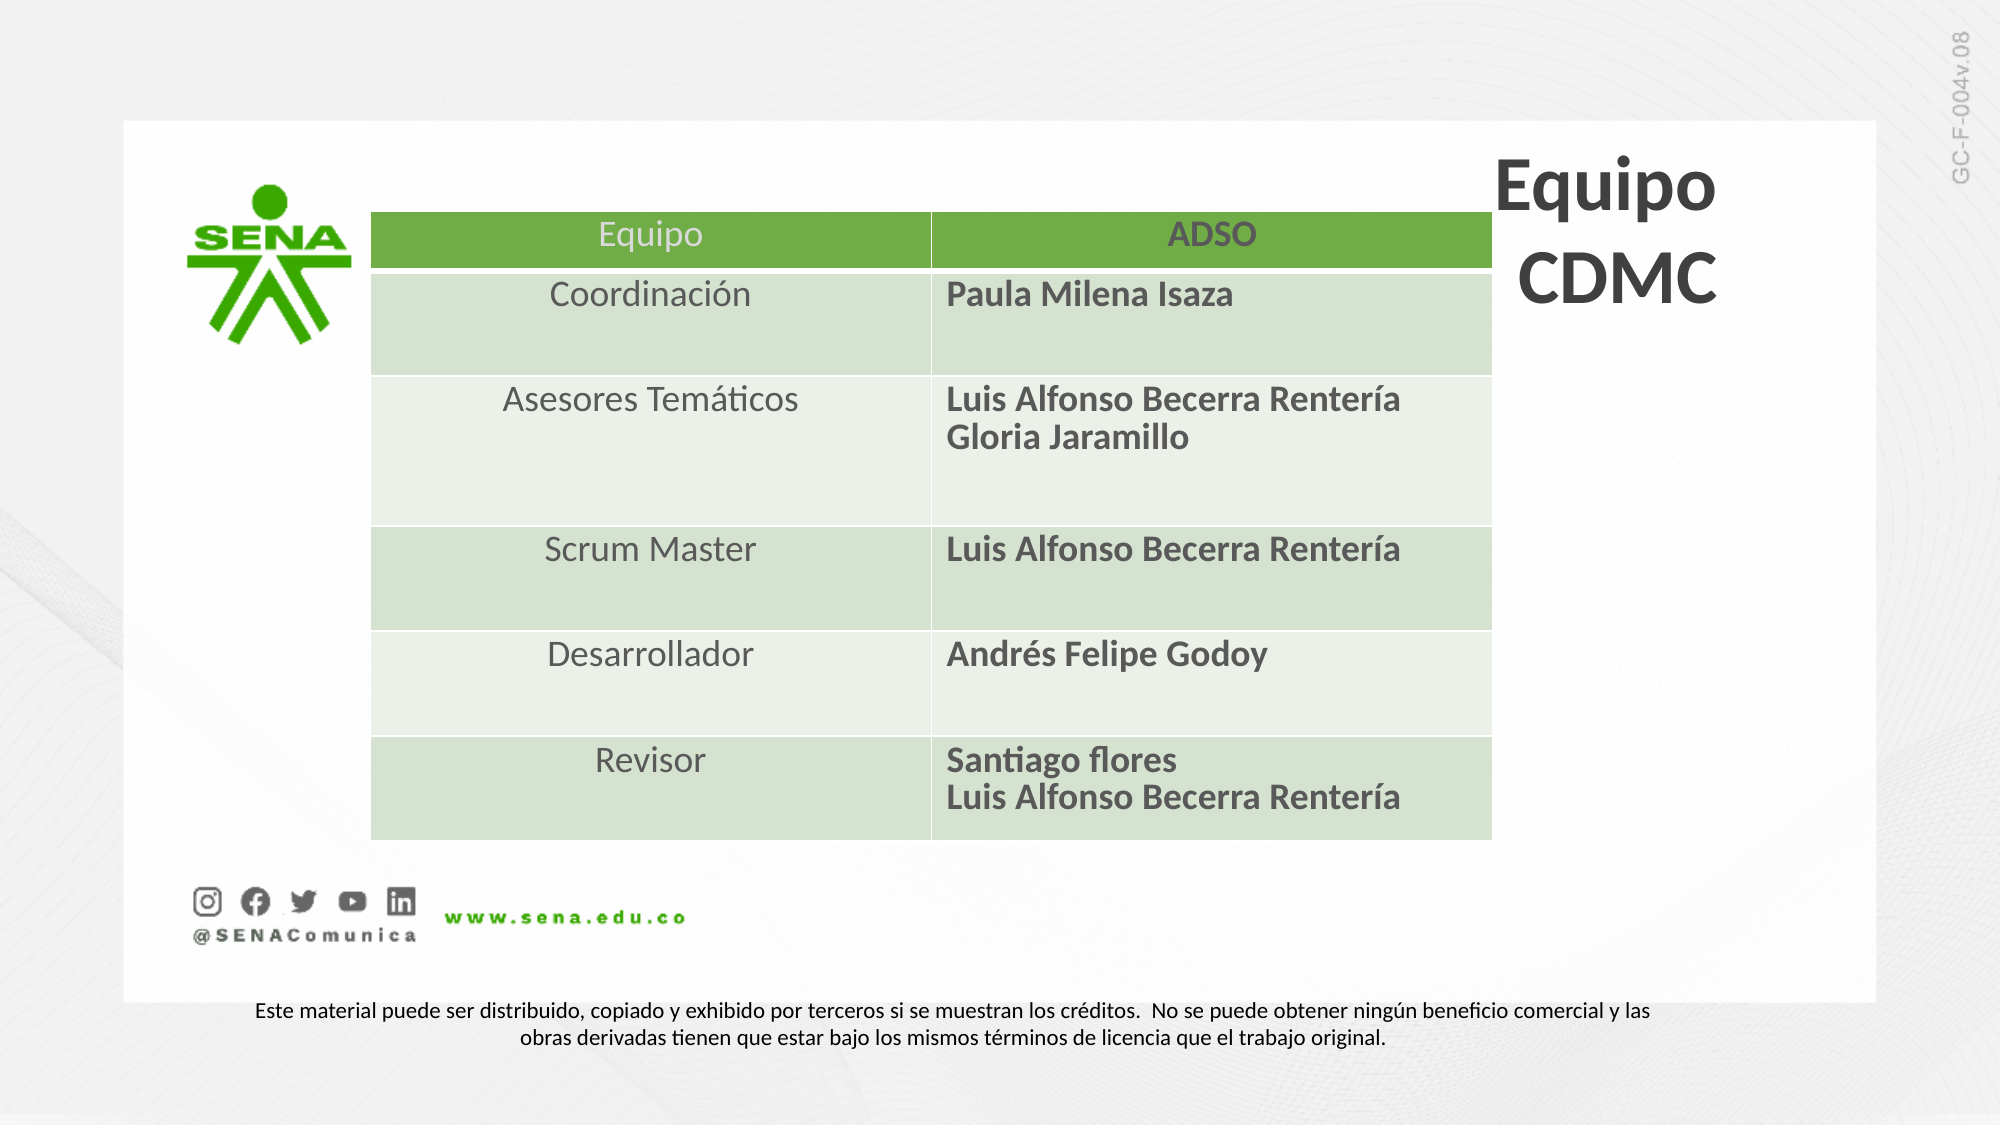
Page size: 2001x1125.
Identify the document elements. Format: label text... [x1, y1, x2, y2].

table_cell Asesores Temáticos [371, 377, 931, 525]
table_cell Andrés Felipe Godoy [932, 632, 1492, 735]
table_cell Paula Milena Isaza [932, 274, 1492, 375]
table_cell Revisor [371, 737, 931, 840]
text_box Equipo CDMC [1054, 125, 1733, 327]
table_cell Luis Alfonso Becerra Rentería [932, 527, 1492, 630]
table_cell Luis Alfonso Becerra Rentería Gloria Jaramillo [932, 377, 1492, 525]
table_header ADSO [932, 212, 1492, 268]
picture [0, 0, 2000, 1125]
table_header Equipo [371, 212, 931, 268]
table_cell Santiago flores Luis Alfonso Becerra Rentería [932, 737, 1492, 840]
text_box Este material puede ser distribuido, copiado y exhibido por terceros si se muestran los créditos. No se puede obtener ningún beneficio comercial y las obras derivadas tienen que estar bajo los mismos términos de licencia que el trabajo original. [222, 987, 1686, 1058]
table_cell Scrum Master [371, 527, 931, 630]
table_cell Coordinación [371, 274, 931, 375]
table_cell Desarrollador [371, 632, 931, 735]
